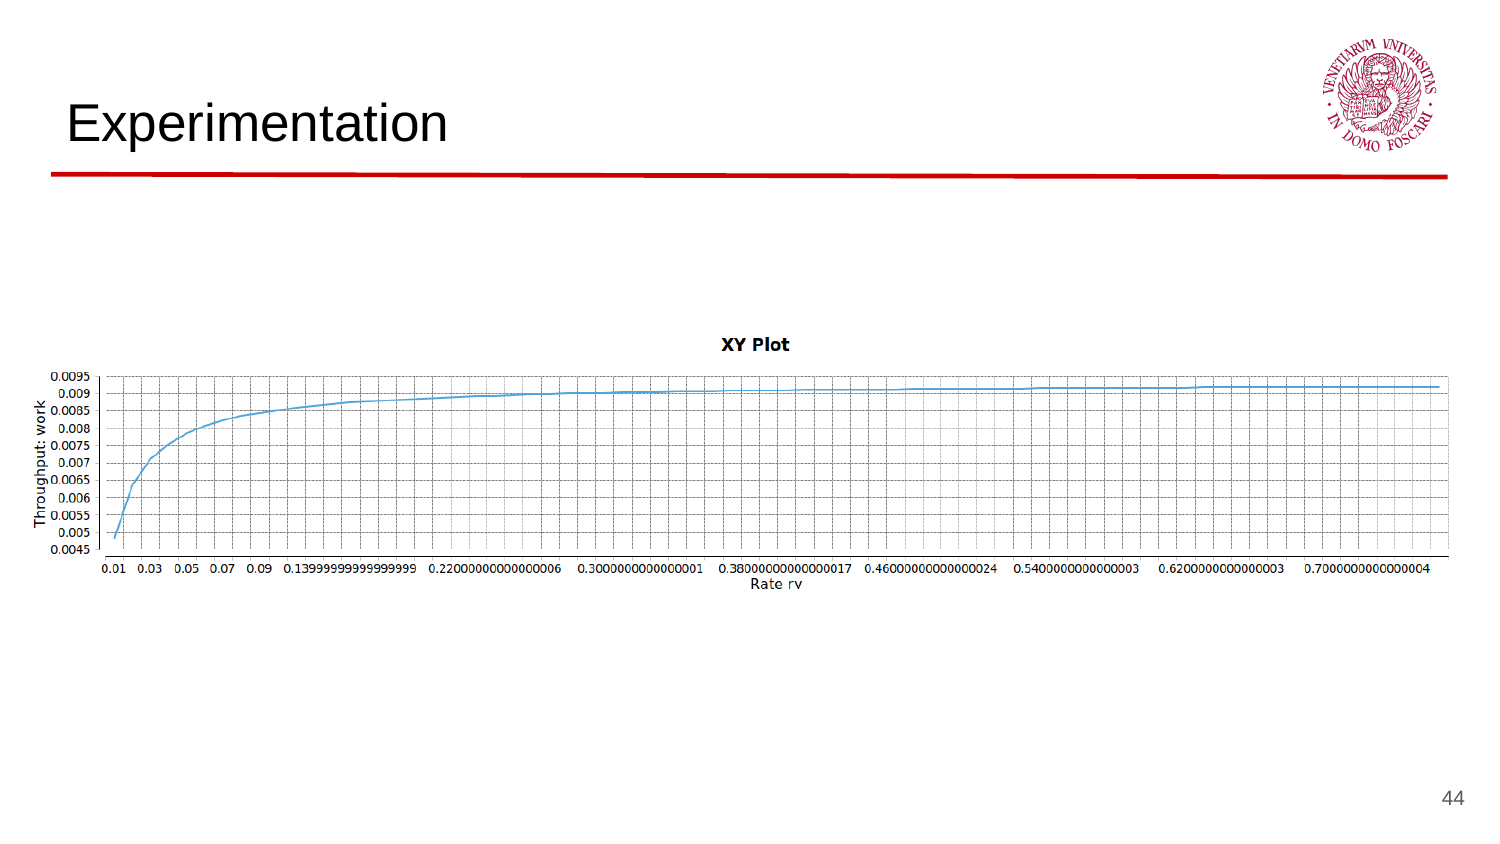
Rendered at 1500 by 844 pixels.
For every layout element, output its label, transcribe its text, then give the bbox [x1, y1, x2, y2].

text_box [50, 173, 1448, 178]
picture [1322, 38, 1448, 163]
title Experimentation [51, 72, 1318, 167]
picture [24, 326, 1476, 595]
slide_number ‹#› [1389, 764, 1480, 830]
